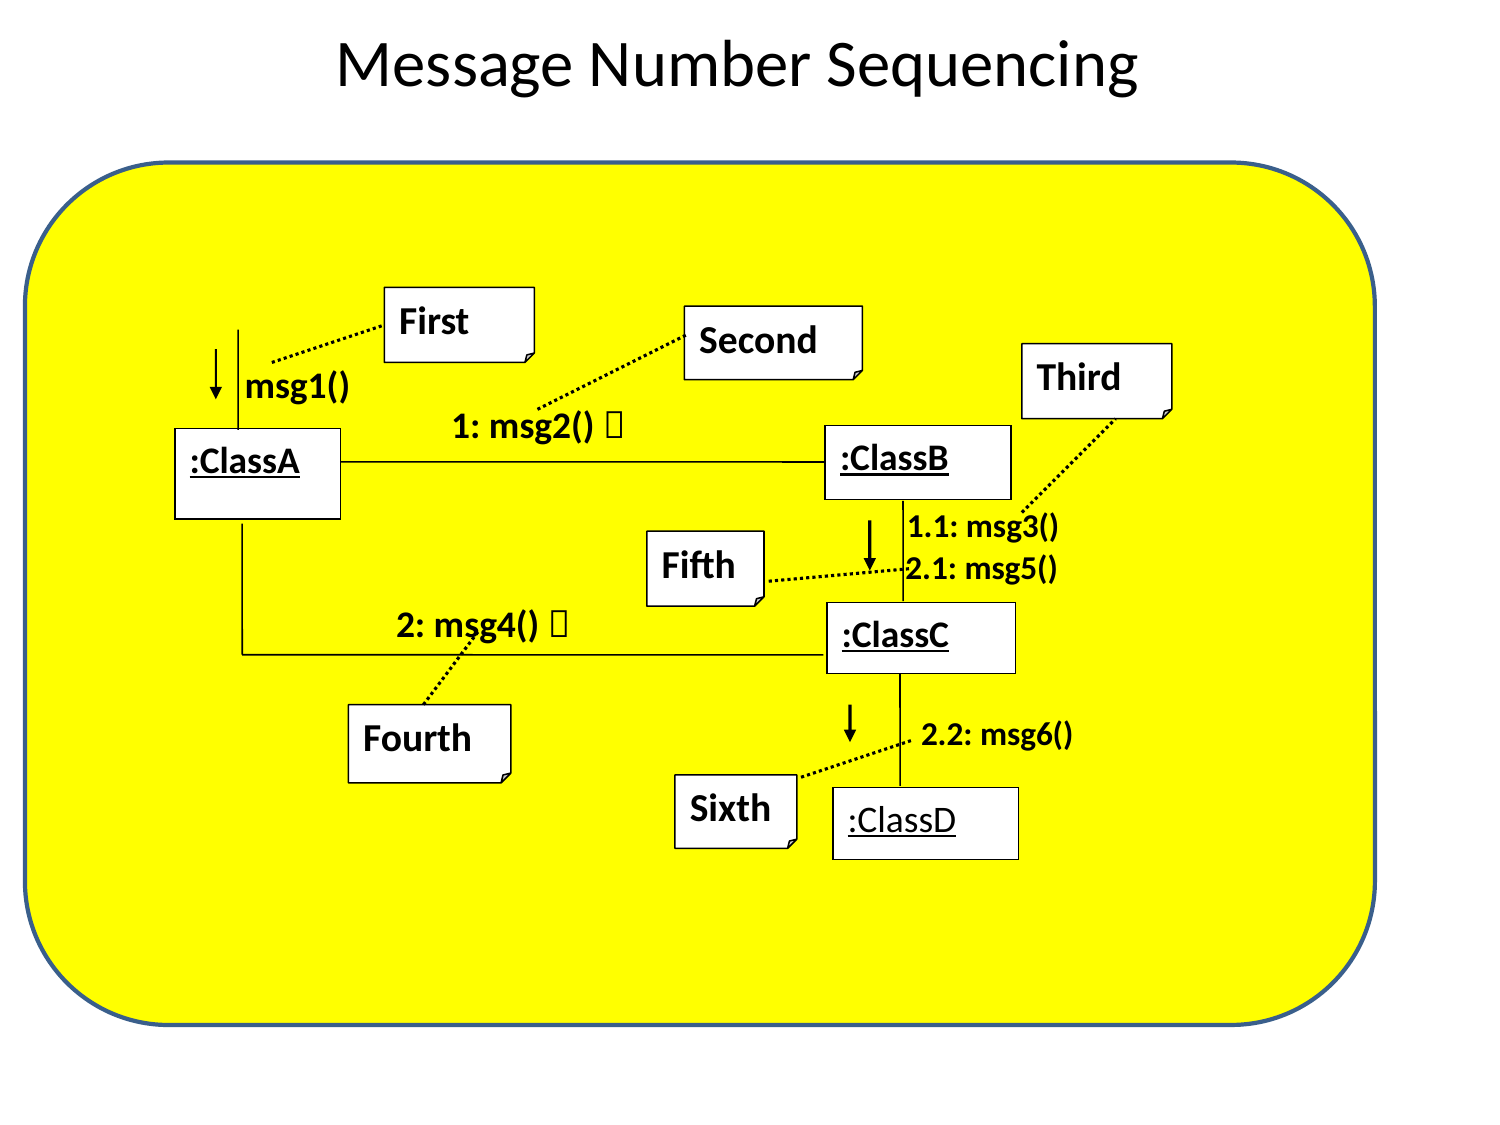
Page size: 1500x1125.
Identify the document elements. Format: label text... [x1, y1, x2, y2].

subtitle Message Number Sequencing [212, 12, 1263, 163]
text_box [174, 287, 1172, 860]
text_box [22, 160, 1378, 1028]
